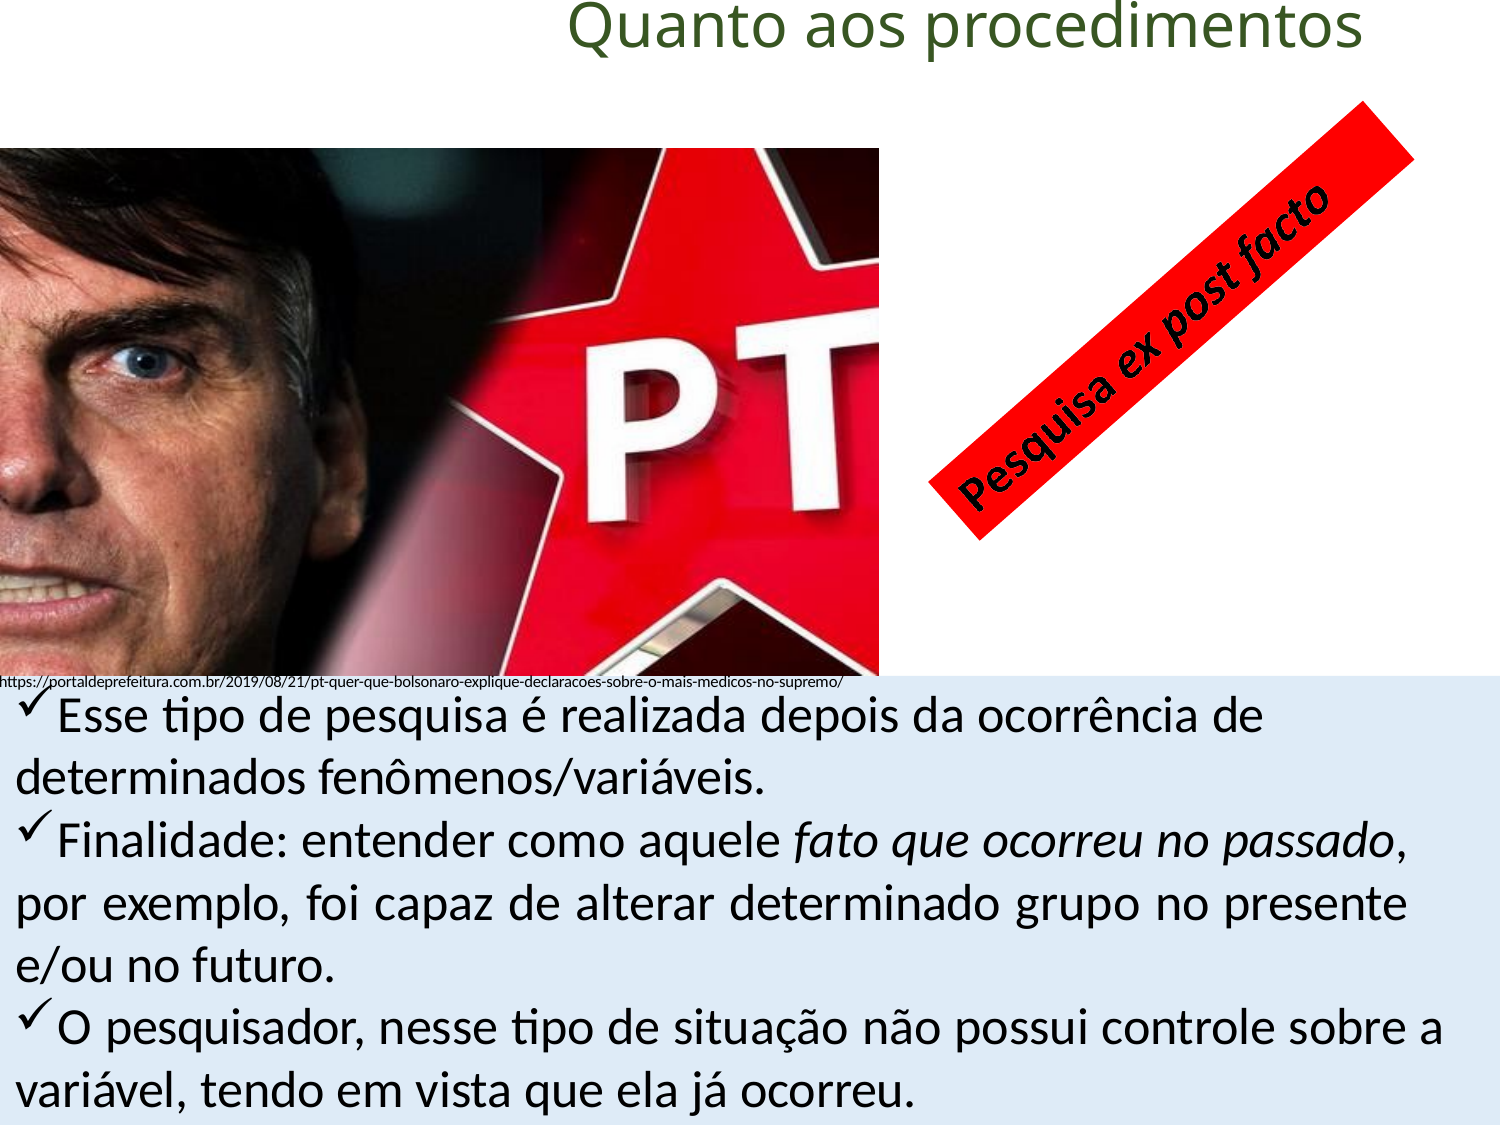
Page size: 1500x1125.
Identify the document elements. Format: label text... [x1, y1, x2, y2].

text_box https://portaldeprefeitura.com.br/2019/08/21/pt-quer-que-bolsonaro-explique-declaracoes-sobre-o-mais-medicos-no-supremo/ [0, 680, 881, 692]
text_box [0, 675, 1500, 1125]
title Quanto aos procedimentos [2, 0, 1497, 174]
text_box Esse tipo de pesquisa é realizada depois da ocorrência de determinados fenômenos/variáveis. Finalidade: entender como aquele fato que ocorreu no passado, por exemplo, foi capaz de alterar determinado grupo no presente e/ou no futuro. O pesquisador, nesse tipo de situação não possui controle sobre a variável, tendo em vista que ela já ocorreu. [12, 678, 1445, 1118]
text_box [927, 100, 1415, 541]
picture [0, 148, 879, 677]
